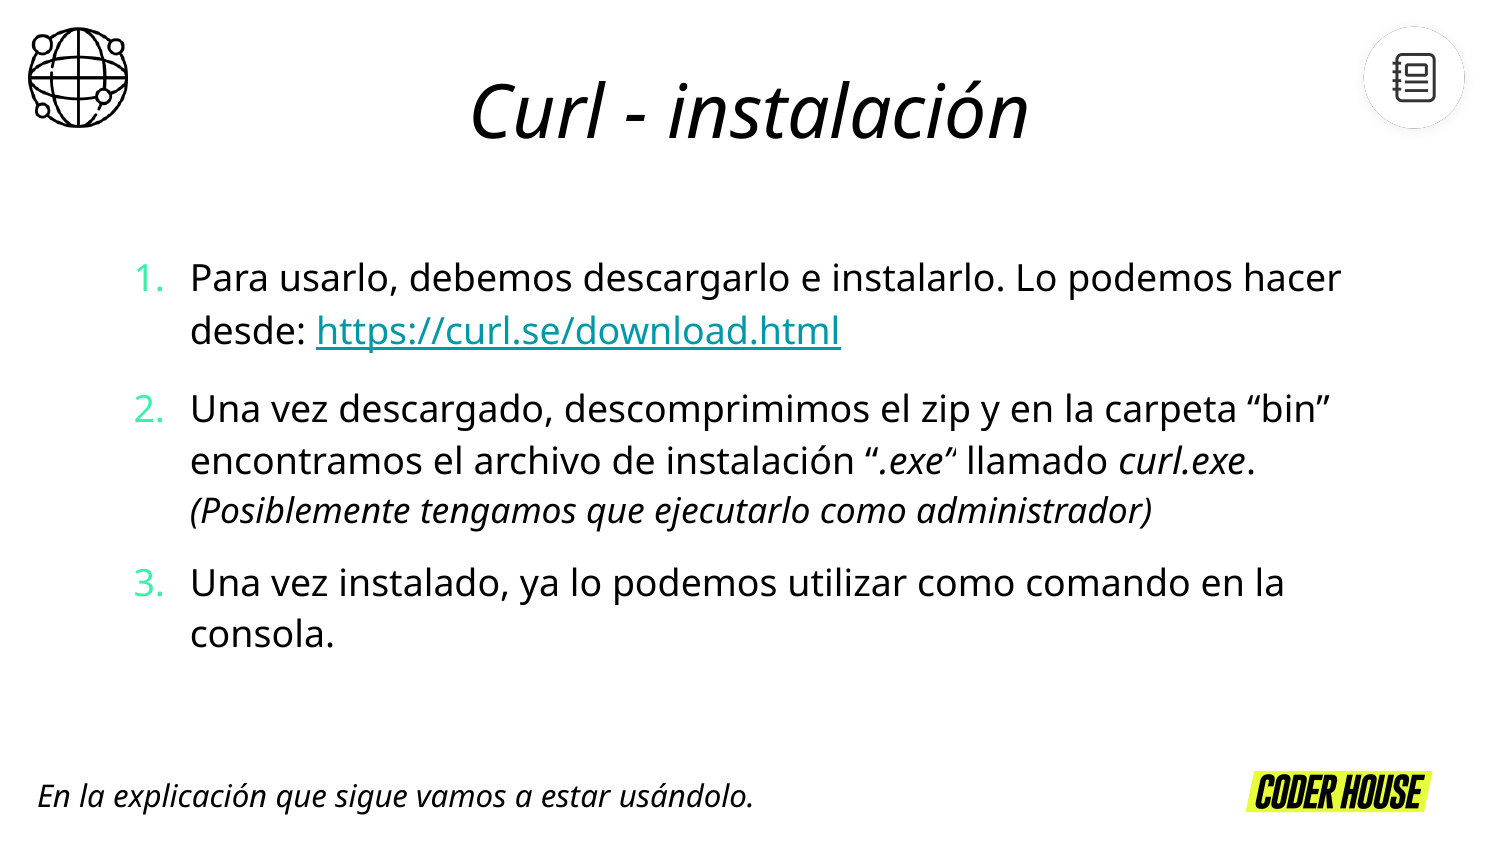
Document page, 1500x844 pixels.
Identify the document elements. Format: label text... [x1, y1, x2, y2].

picture [1241, 764, 1437, 819]
picture [1351, 14, 1477, 141]
text_box Curl - instalación [193, 48, 1307, 174]
text_box Para usarlo, debemos descargarlo e instalarlo. Lo podemos hacer desde: https://curl.se/download.html Una vez descargado, descomprimimos el zip y en la carpeta “bin” encontramos el archivo de instalación “.exe” llamado curl.exe. (Posiblemente tengamos que ejecutarlo como administrador) Una vez instalado, ya lo podemos utilizar como comando en la consola. [99, 188, 1415, 714]
text_box En la explicación que sigue vamos a estar usándolo. [22, 755, 1037, 829]
picture [28, 27, 129, 128]
